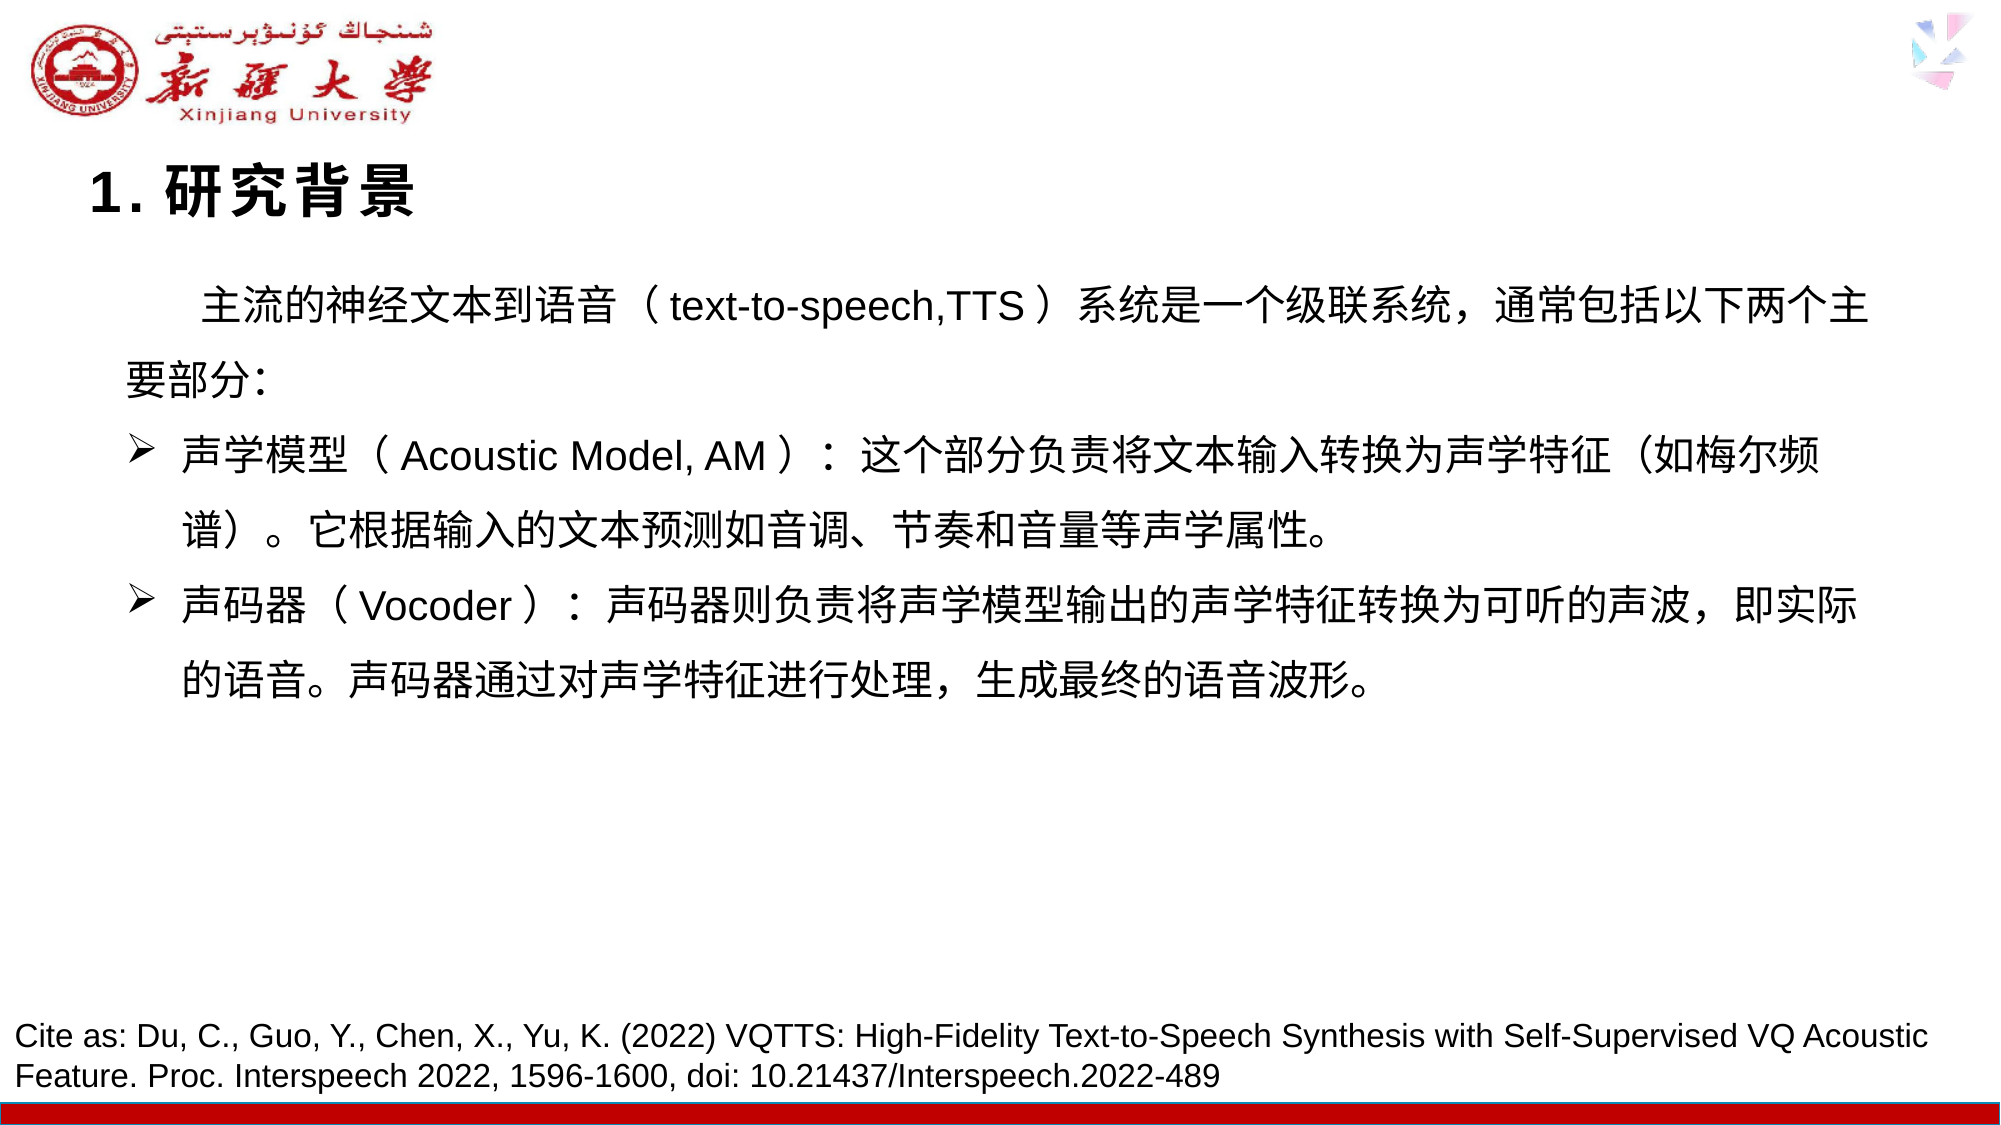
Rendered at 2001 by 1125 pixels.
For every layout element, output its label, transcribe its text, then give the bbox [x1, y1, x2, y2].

picture [0, 0, 482, 143]
picture [1881, 0, 2000, 101]
text_box 1.研究背景 [74, 130, 1875, 247]
text_box [0, 1102, 2000, 1125]
text_box Cite as: Du, C., Guo, Y., Chen, X., Yu, K. (2022) VQTTS: High-Fidelity Text-to-Speech Synthesis with Self-Supervised VQ Acoustic Feature. Proc. Interspeech 2022, 1596-1600, doi: 10.21437/Interspeech.2022-489 [0, 1007, 2000, 1102]
text_box 主流的神经文本到语音（text-to-speech,TTS）系统是一个级联系统，通常包括以下两个主要部分： 声学模型（Acoustic Model, AM）：这个部分负责将文本输入转换为声学特征（如梅尔频谱）。它根据输入的文本预测如音调、节奏和音量等声学属性。 声码器（Vocoder）：声码器则负责将声学模型输出的声学特征转换为可听的声波，即实际的语音。声码器通过对声学特征进行处理，生成最终的语音波形。 [110, 246, 1889, 939]
